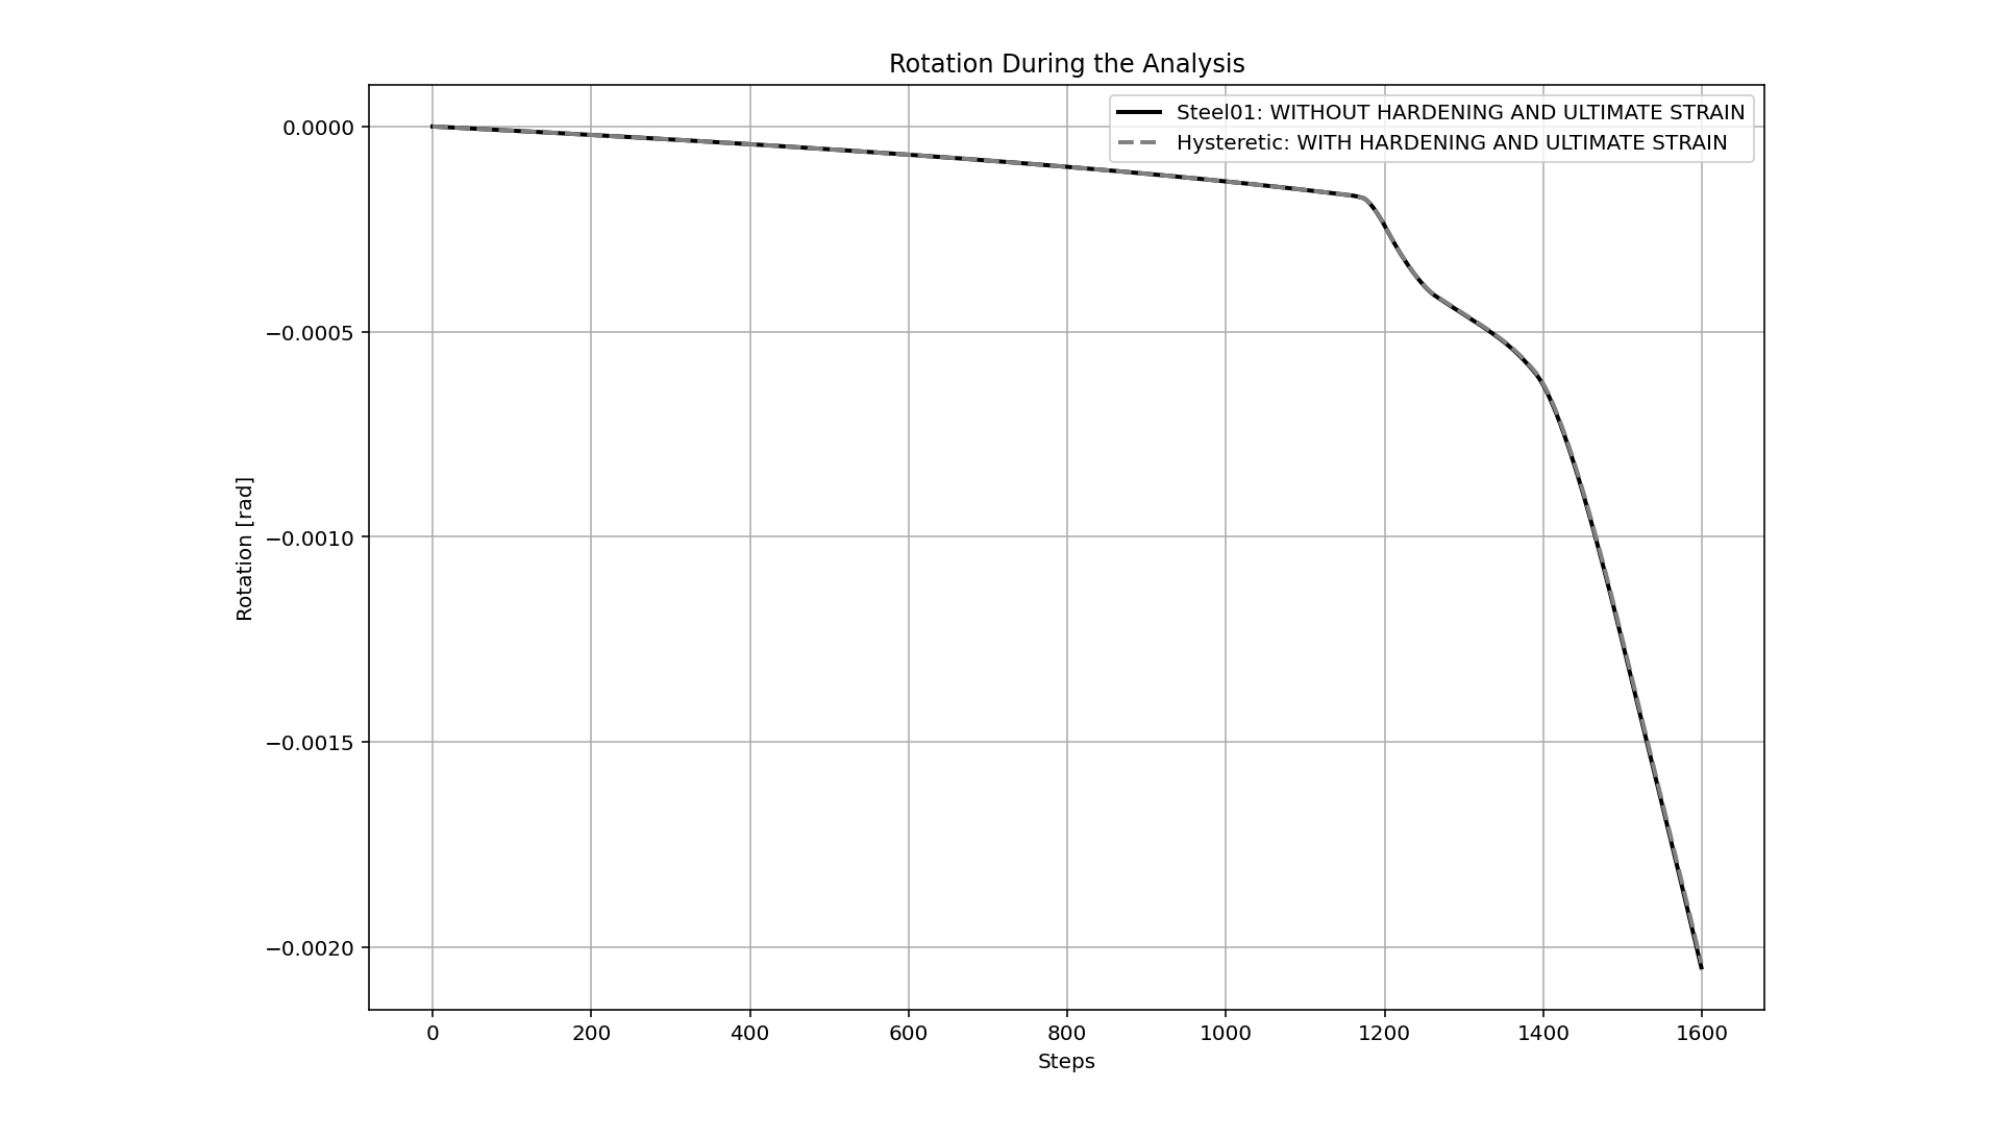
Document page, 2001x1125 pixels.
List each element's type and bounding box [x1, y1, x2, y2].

picture [220, 37, 1780, 1087]
